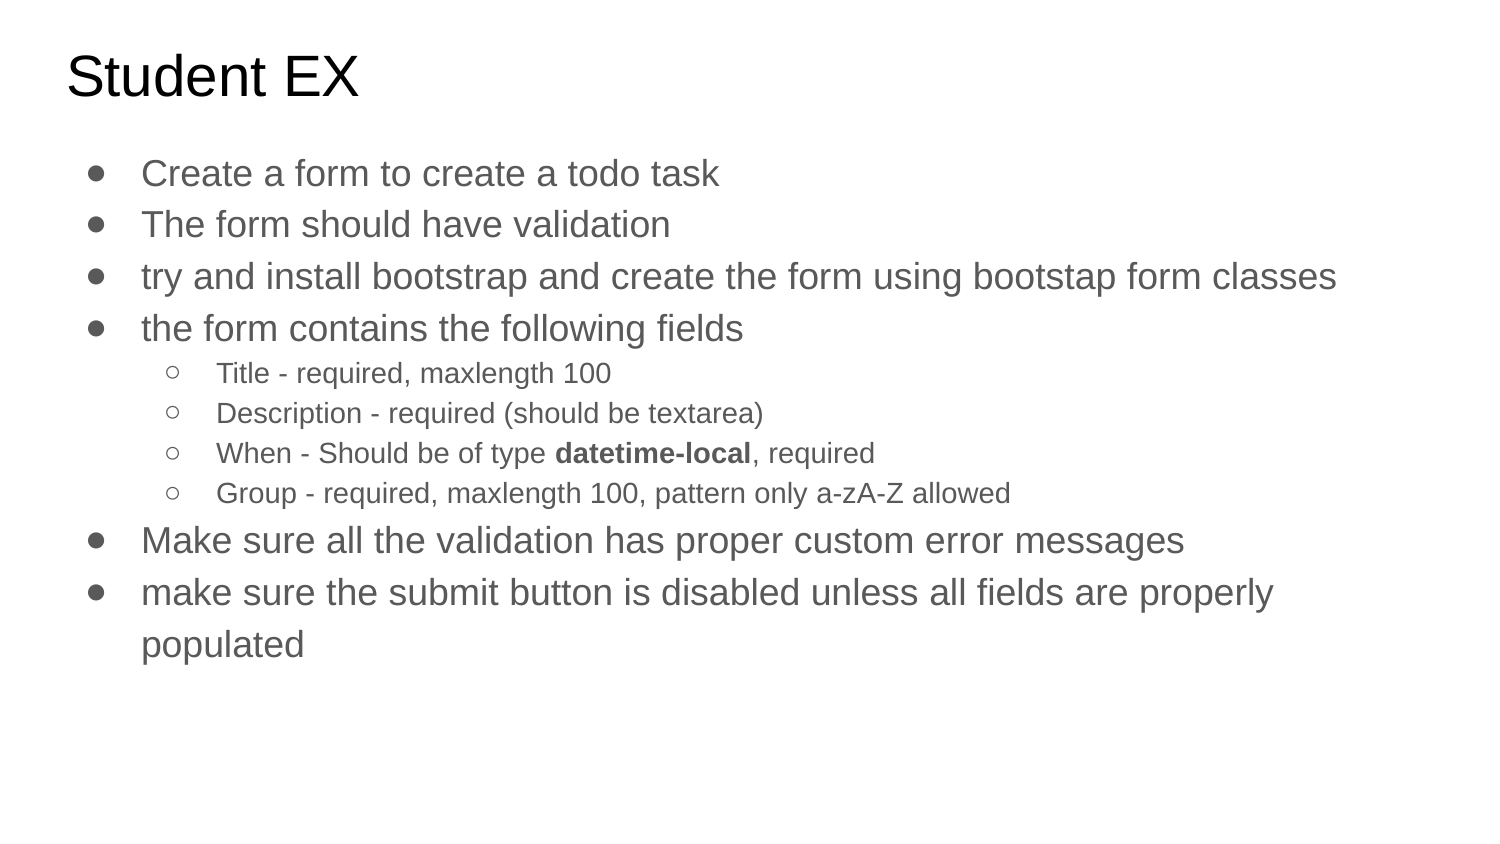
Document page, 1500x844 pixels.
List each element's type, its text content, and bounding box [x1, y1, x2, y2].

title Student EX [51, 23, 1449, 117]
list Create a form to create a todo task The form should have validation try and install bootstrap and create the form using bootstap form classes the form contains the following fields Title - required, maxlength 100 Description - required (should be textarea) When - Should be of type datetime-local, required Group - required, maxlength 100, pattern only a-zA-Z allowed Make sure all the validation has proper custom error messages make sure the submit button is disabled unless all fields are properly populated [51, 126, 1449, 750]
